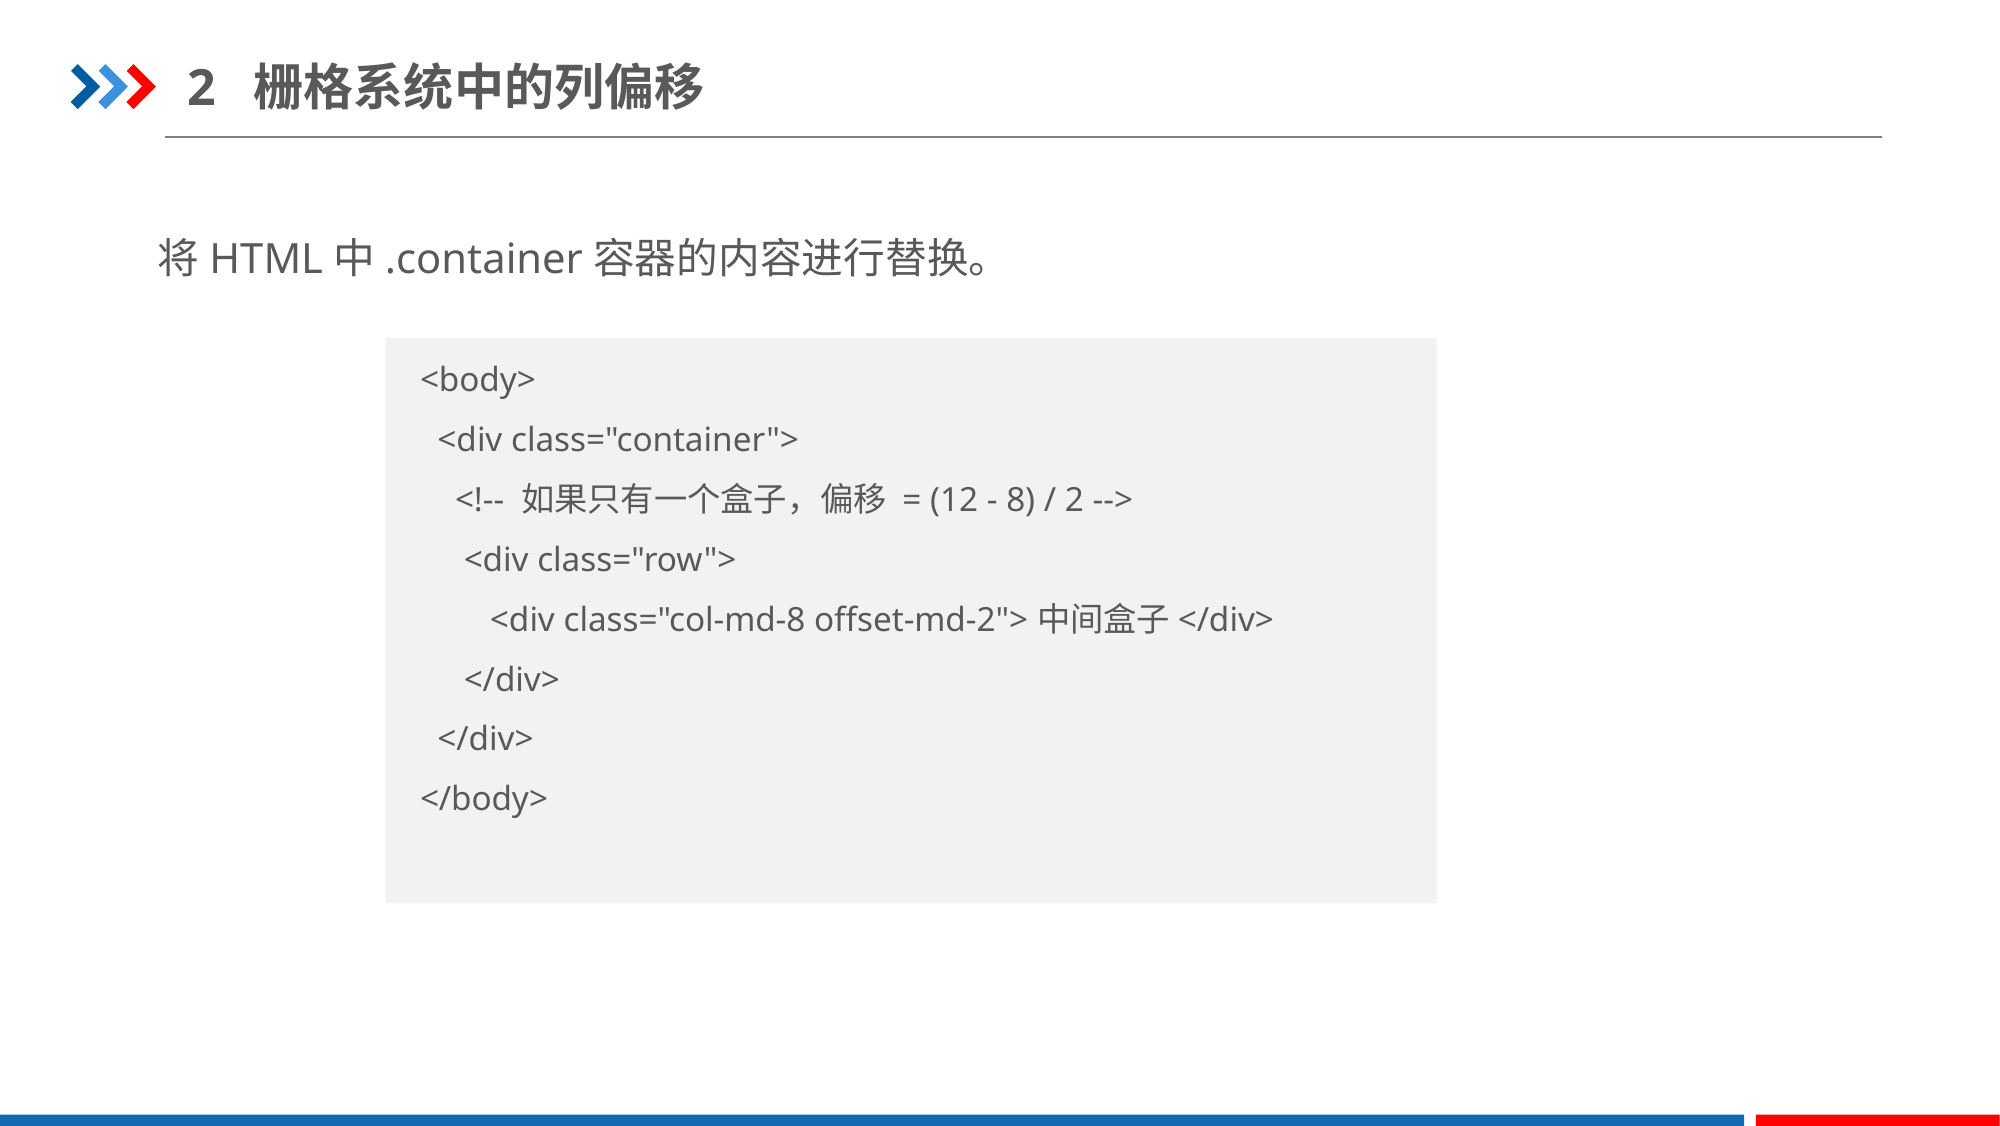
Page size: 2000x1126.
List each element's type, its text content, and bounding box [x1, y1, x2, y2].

text_box [384, 336, 1439, 905]
text_box 2 栅格系统中的列偏移 [187, 43, 918, 127]
text_box 将HTML中.container容器的内容进行替换。 [137, 196, 1851, 292]
text_box <body> <div class="container"> <!-- 如果只有一个盒子，偏移 = (12 - 8) / 2 --> <div class="row"> <div class="col-md-8 offset-md-2">中间盒子</div> </div> </div> </body> [405, 330, 1437, 825]
